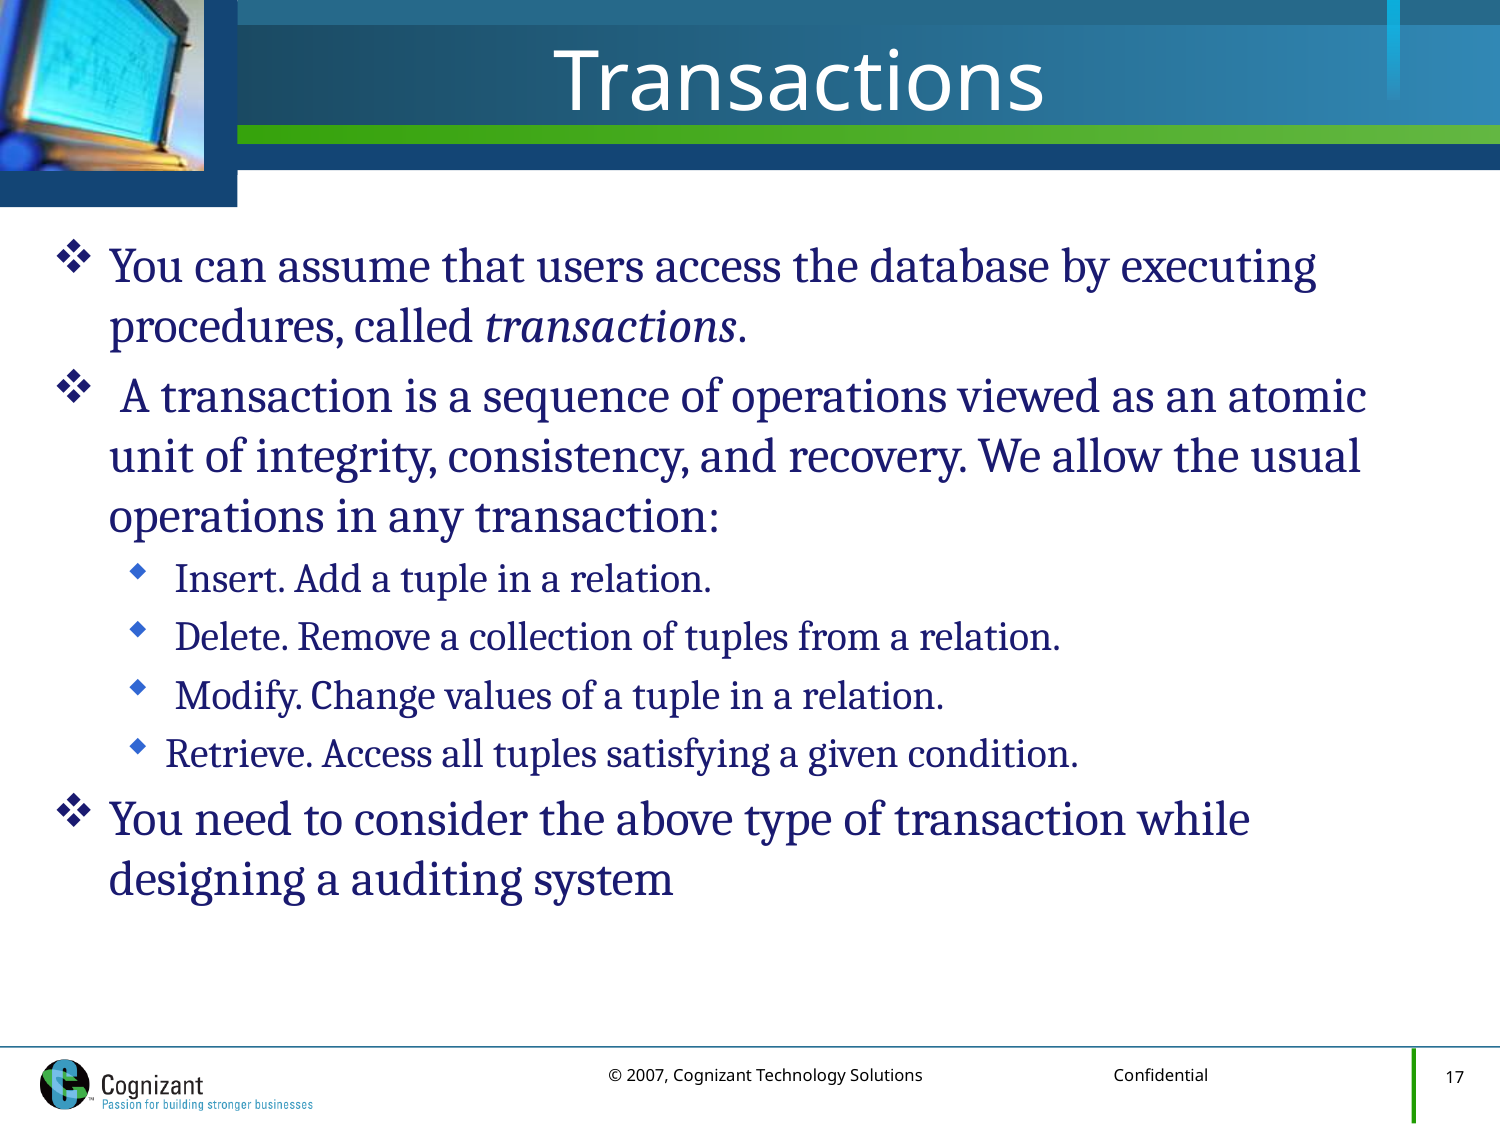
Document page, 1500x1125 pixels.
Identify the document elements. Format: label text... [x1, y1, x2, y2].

title Transactions [237, 33, 1363, 122]
picture [39, 1059, 313, 1111]
picture [0, 0, 204, 171]
list You can assume that users access the database by executing procedures, called transactions. A transaction is a sequence of operations viewed as an atomic unit of integrity, consistency, and recovery. We allow the usual operations in any transaction: Insert. Add a tuple in a relation. Delete. Remove a collection of tuples from a relation. Modify. Change values of a tuple in a relation. Retrieve. Access all tuples satisfying a given condition. You need to consider the above type of transaction while designing a auditing system [37, 224, 1463, 1037]
slide_number 17 [1418, 1058, 1492, 1112]
